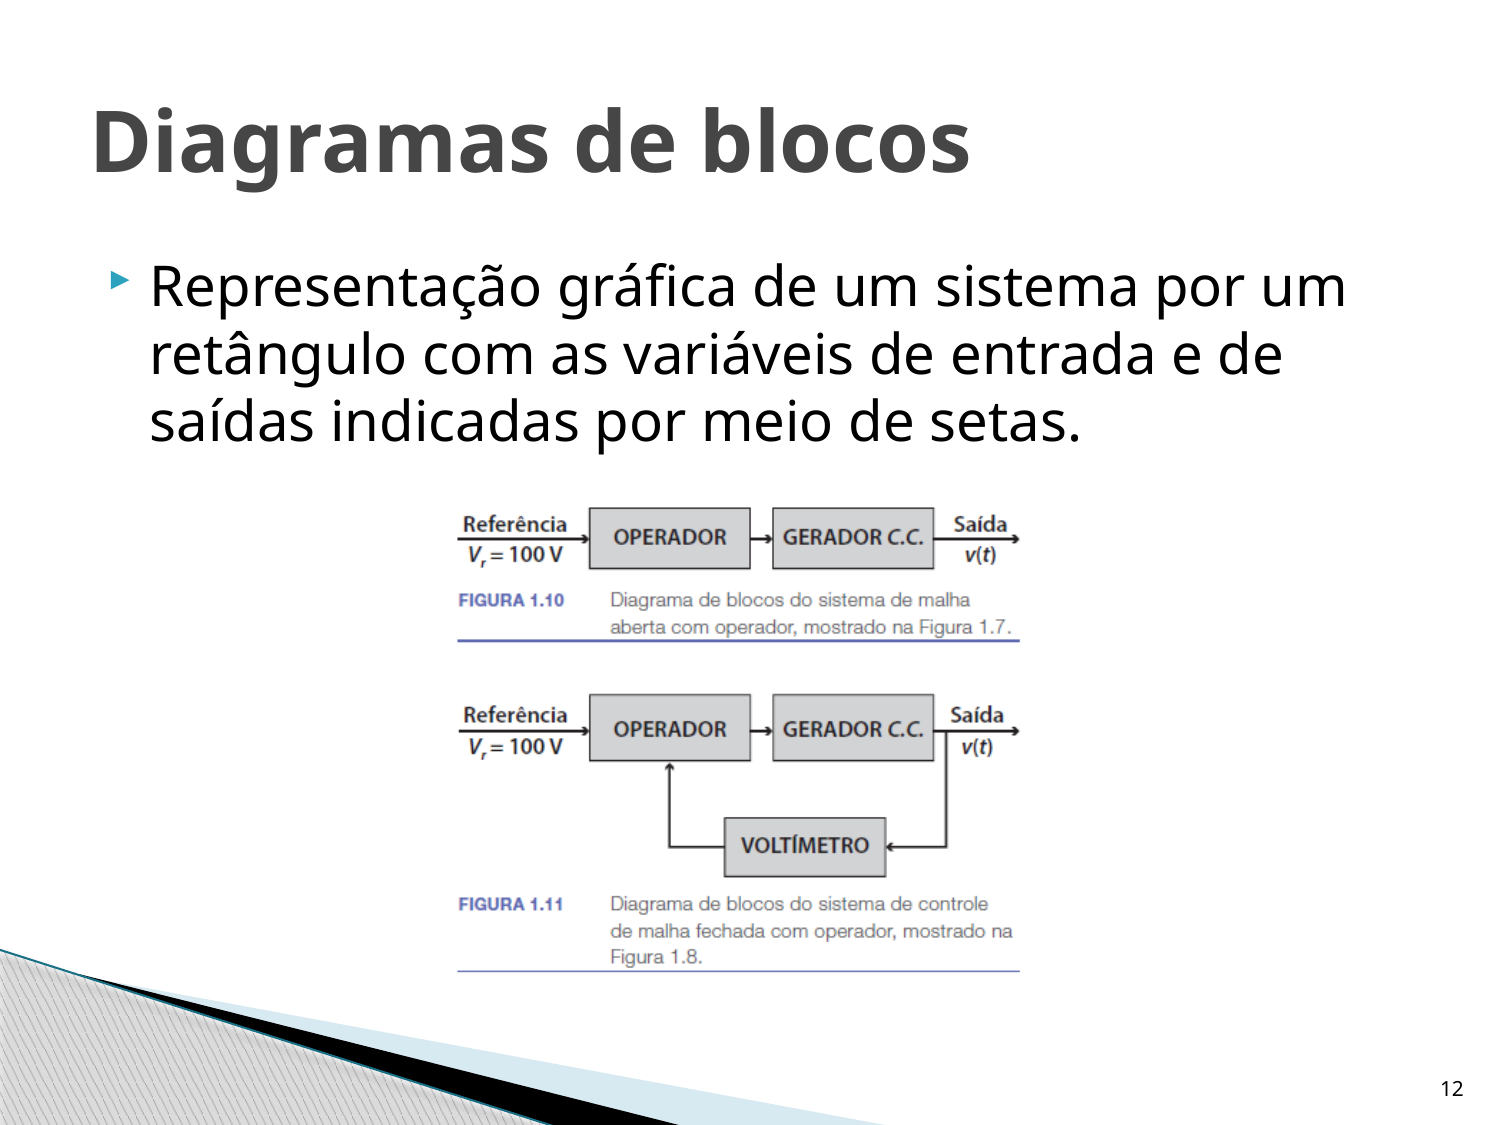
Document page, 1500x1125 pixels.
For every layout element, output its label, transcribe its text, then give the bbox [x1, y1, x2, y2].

slide_number 12 [1418, 1051, 1479, 1112]
picture [418, 479, 1053, 978]
list Representação gráfica de um sistema por um retângulo com as variáveis de entrada e de saídas indicadas por meio de setas. [75, 243, 1425, 986]
title Diagramas de blocos [75, 45, 1425, 233]
